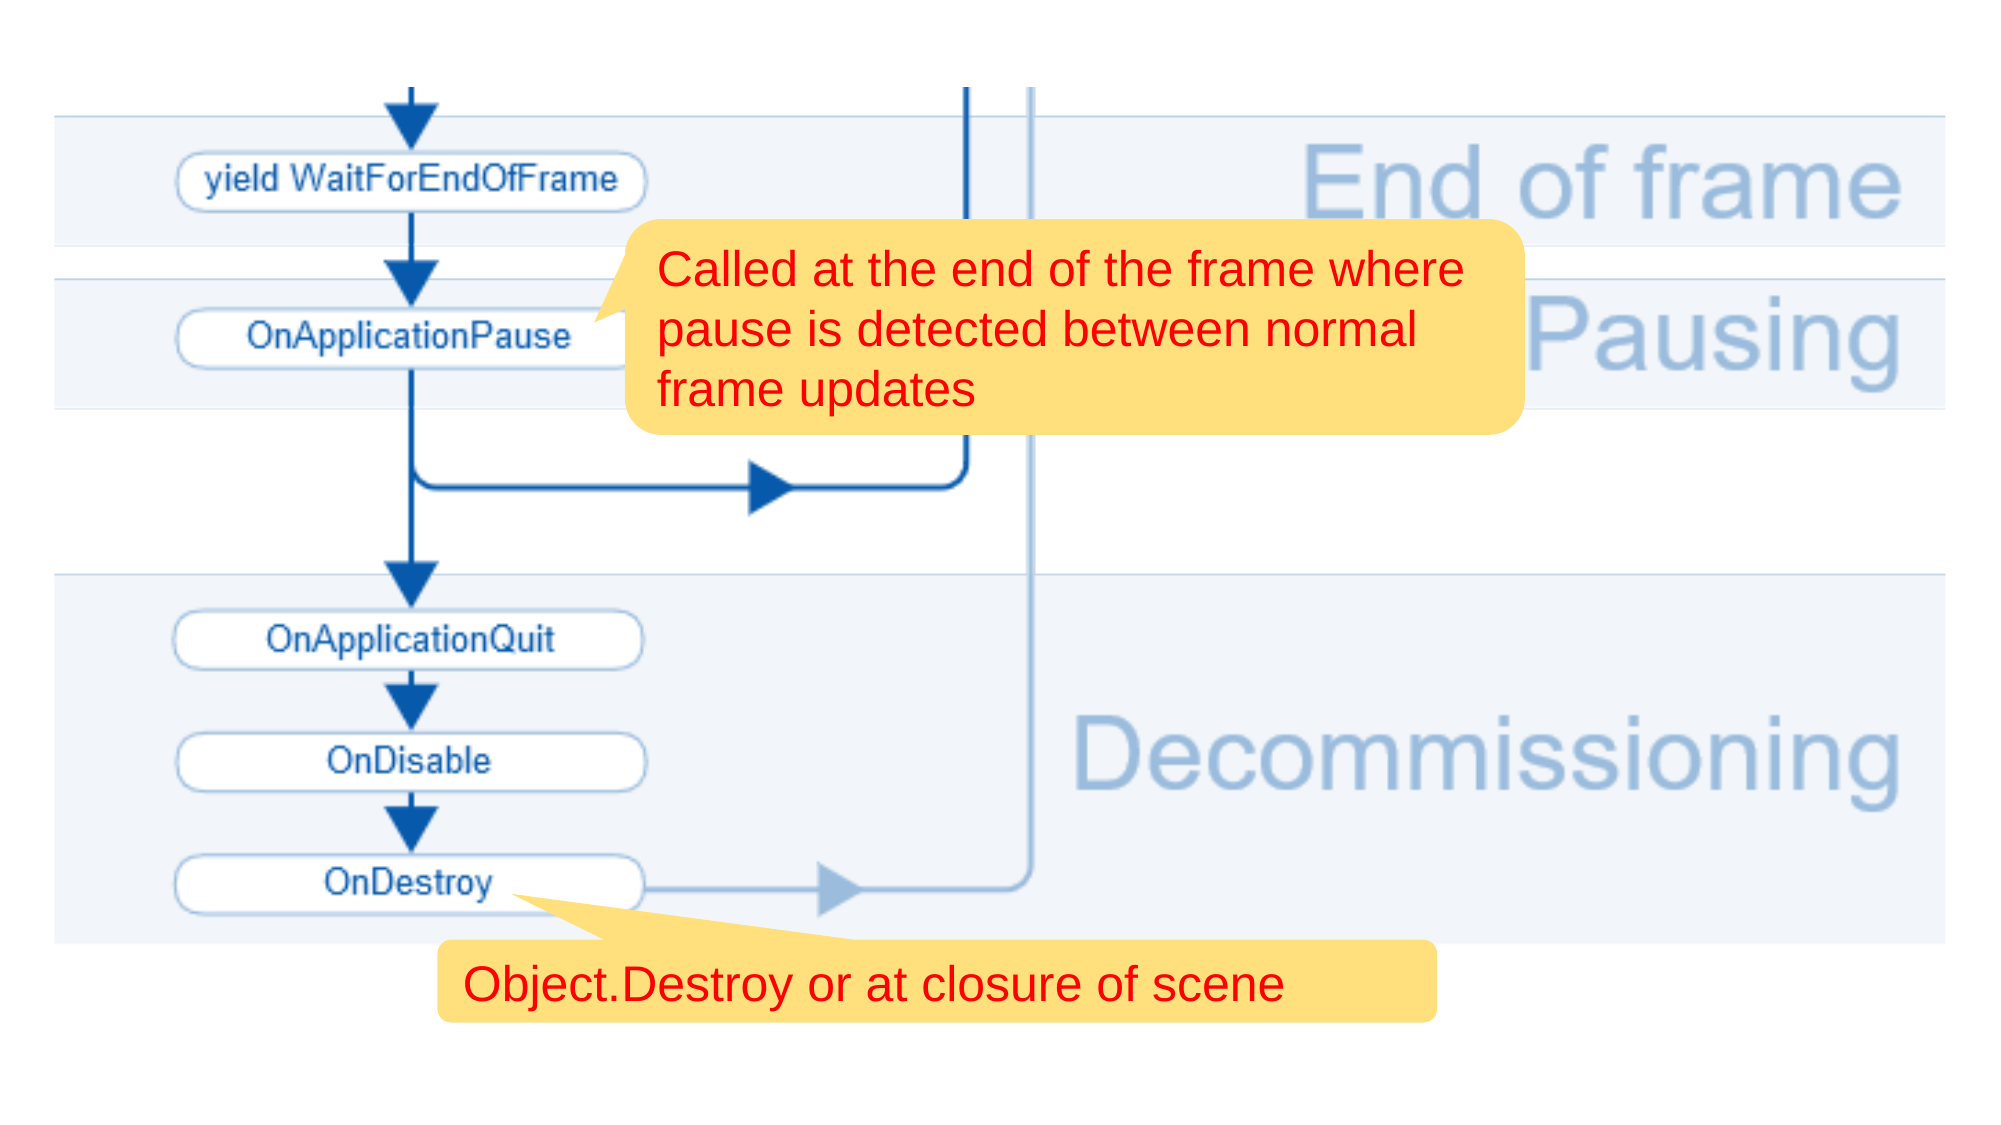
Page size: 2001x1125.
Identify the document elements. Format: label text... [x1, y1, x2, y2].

picture [54, 87, 1946, 971]
text_box Object.Destroy or at closure of scene [437, 982, 1438, 1023]
